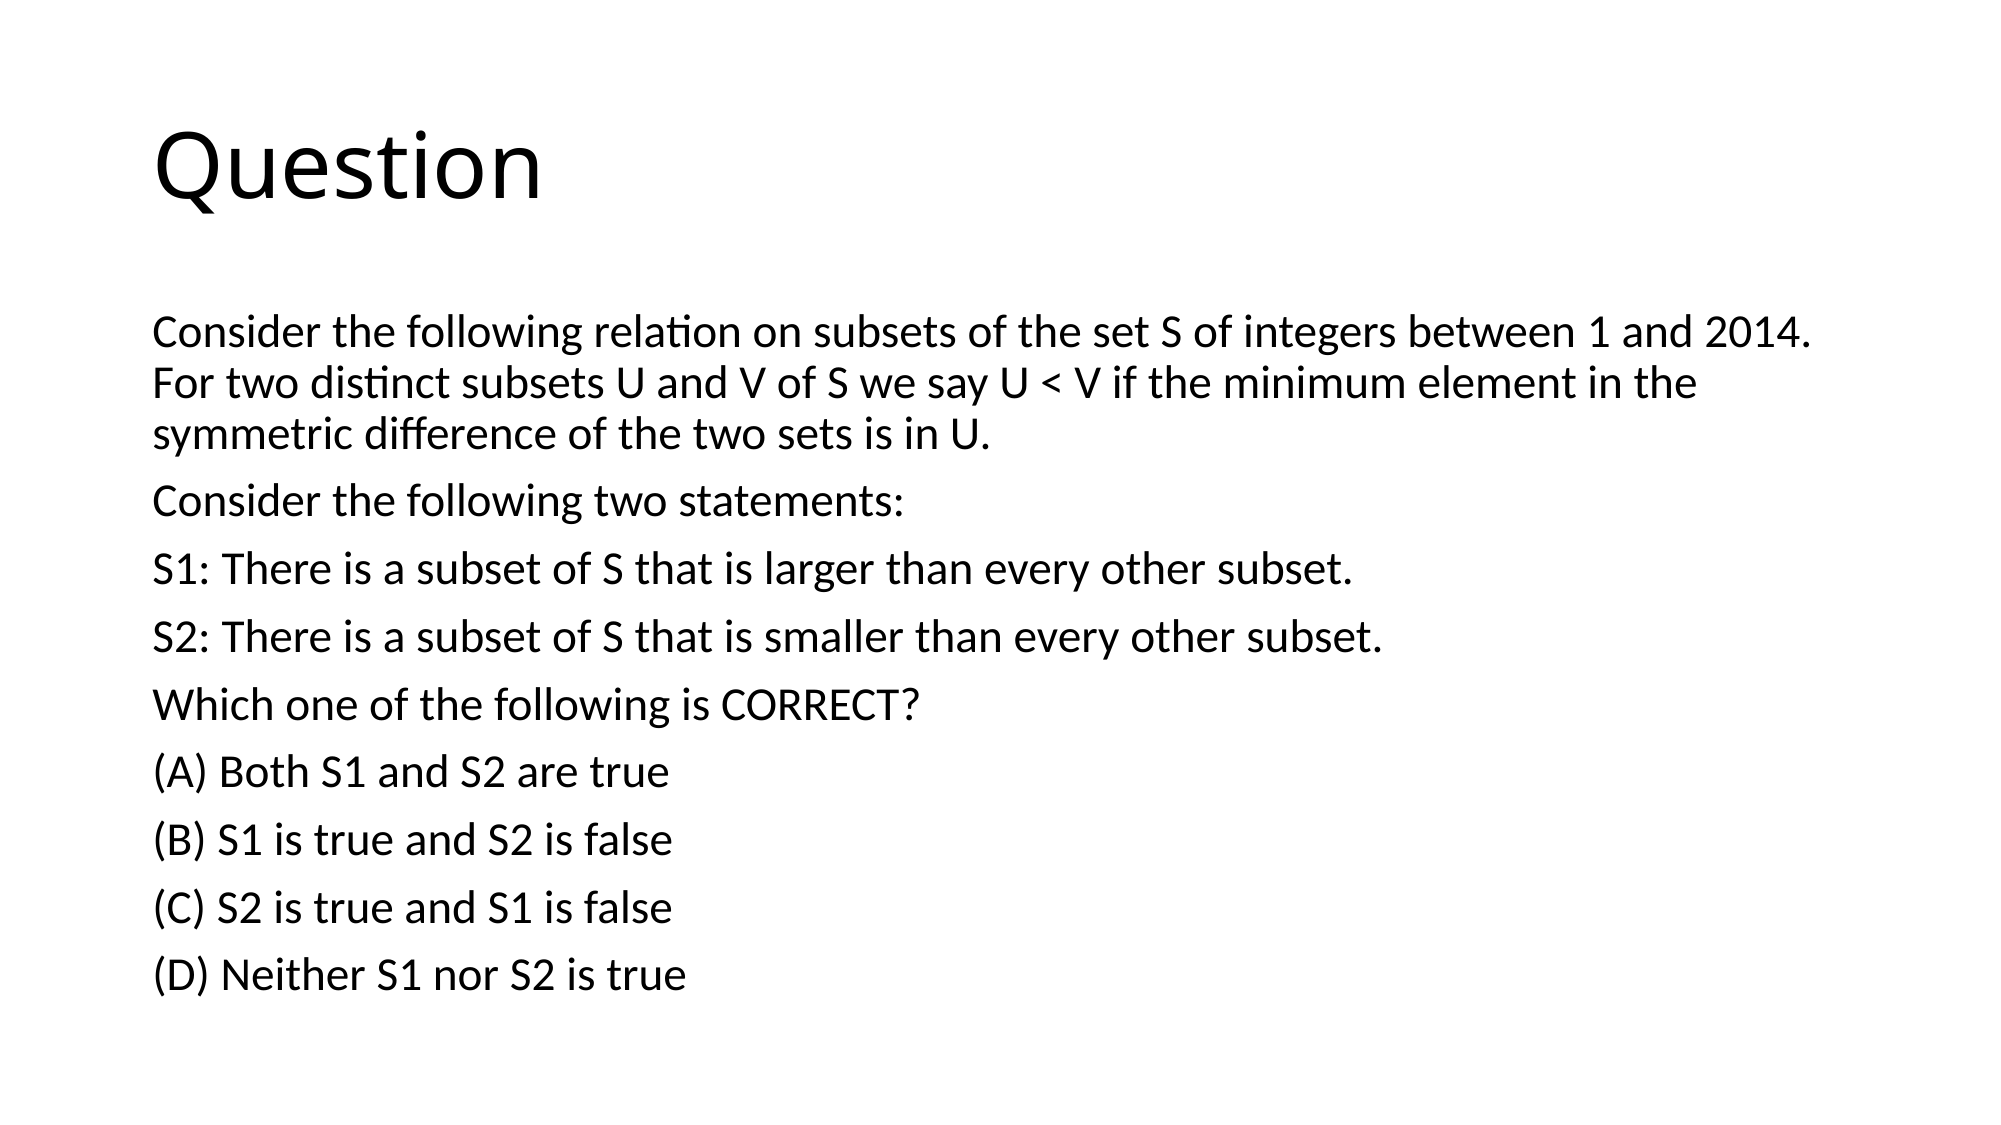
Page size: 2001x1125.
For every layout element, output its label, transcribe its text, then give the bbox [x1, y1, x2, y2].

list Consider the following relation on subsets of the set S of integers between 1 and 2014. For two distinct subsets U and V of S we say U < V if the minimum element in the symmetric difference of the two sets is in U. Consider the following two statements: S1: There is a subset of S that is larger than every other subset. S2: There is a subset of S that is smaller than every other subset. Which one of the following is CORRECT? (A) Both S1 and S2 are true (B) S1 is true and S2 is false (C) S2 is true and S1 is false (D) Neither S1 nor S2 is true [137, 299, 1863, 1014]
title Question [137, 59, 1863, 278]
